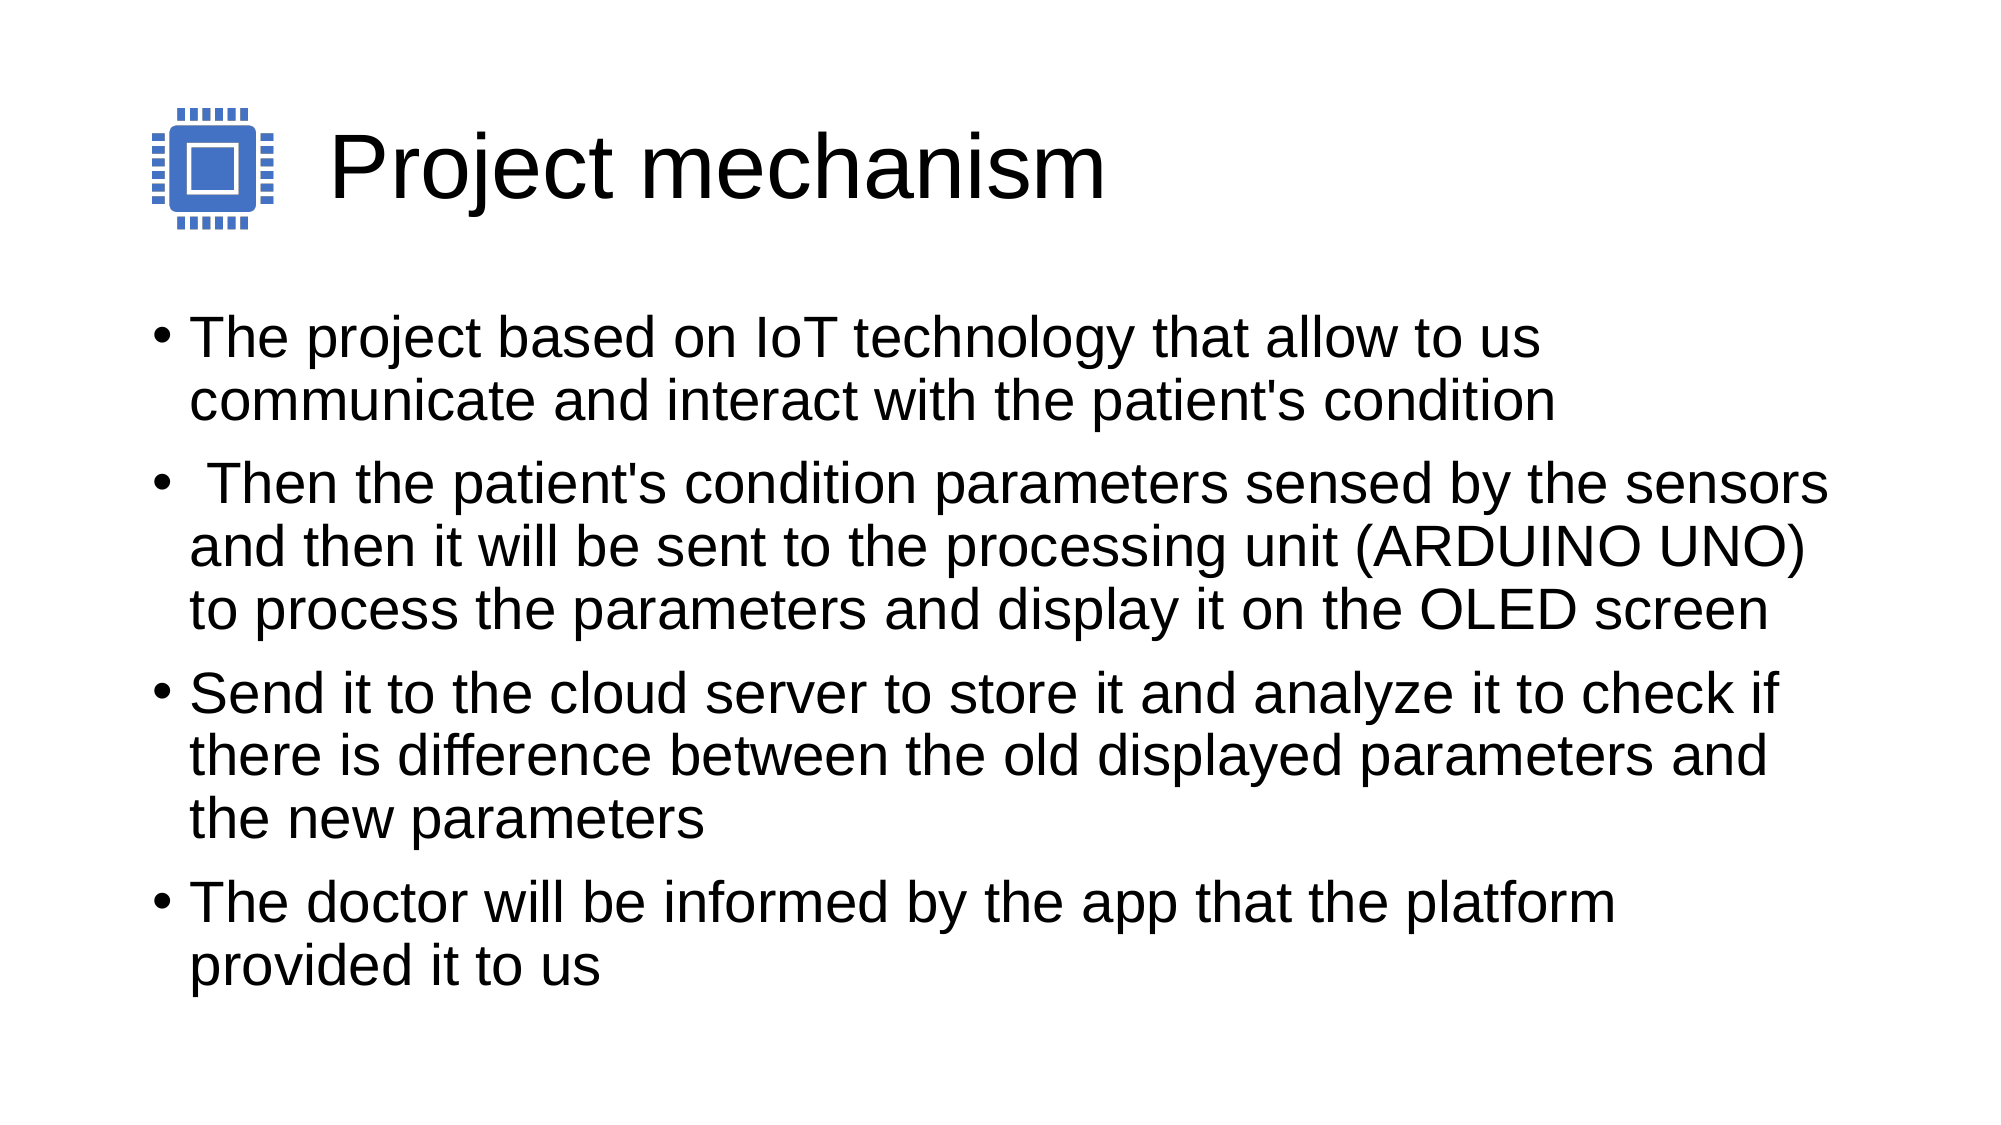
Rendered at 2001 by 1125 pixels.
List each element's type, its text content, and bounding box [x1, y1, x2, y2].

list The project based on IoT technology that allow to us communicate and interact with the patient's condition Then the patient's condition parameters sensed by the sensors and then it will be sent to the processing unit (ARDUINO UNO) to process the parameters and display it on the OLED screen Send it to the cloud server to store it and analyze it to check if there is difference between the old displayed parameters and the new parameters The doctor will be informed by the app that the platform provided it to us [137, 299, 1863, 1014]
title Project mechanism [313, 59, 1863, 278]
picture [137, 93, 288, 244]
